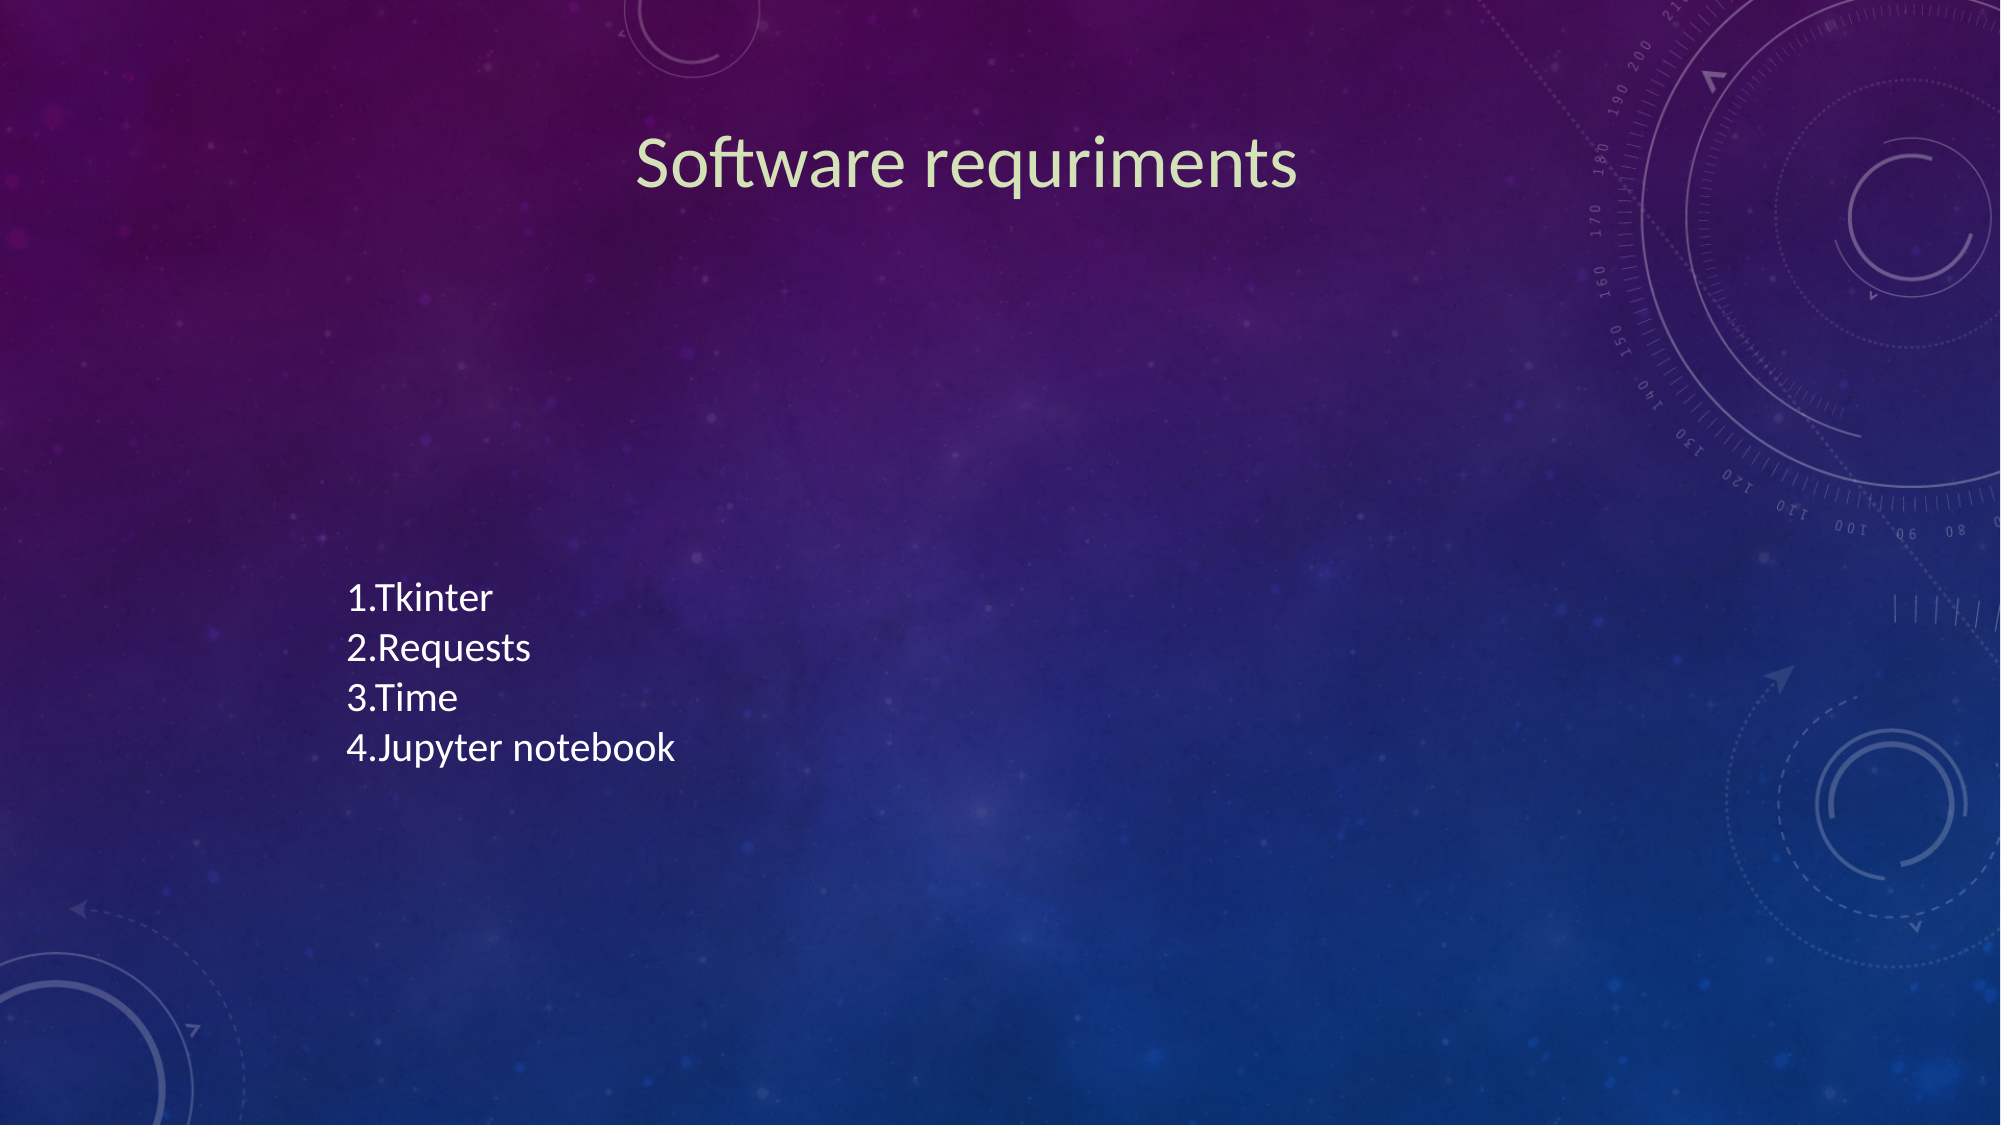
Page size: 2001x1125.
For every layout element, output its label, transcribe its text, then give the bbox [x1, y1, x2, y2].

text_box Software requriments [621, 104, 1379, 210]
picture [0, 0, 2001, 1125]
text_box 1.Tkinter 2.Requests 3.Time 4.Jupyter notebook [331, 562, 1069, 778]
